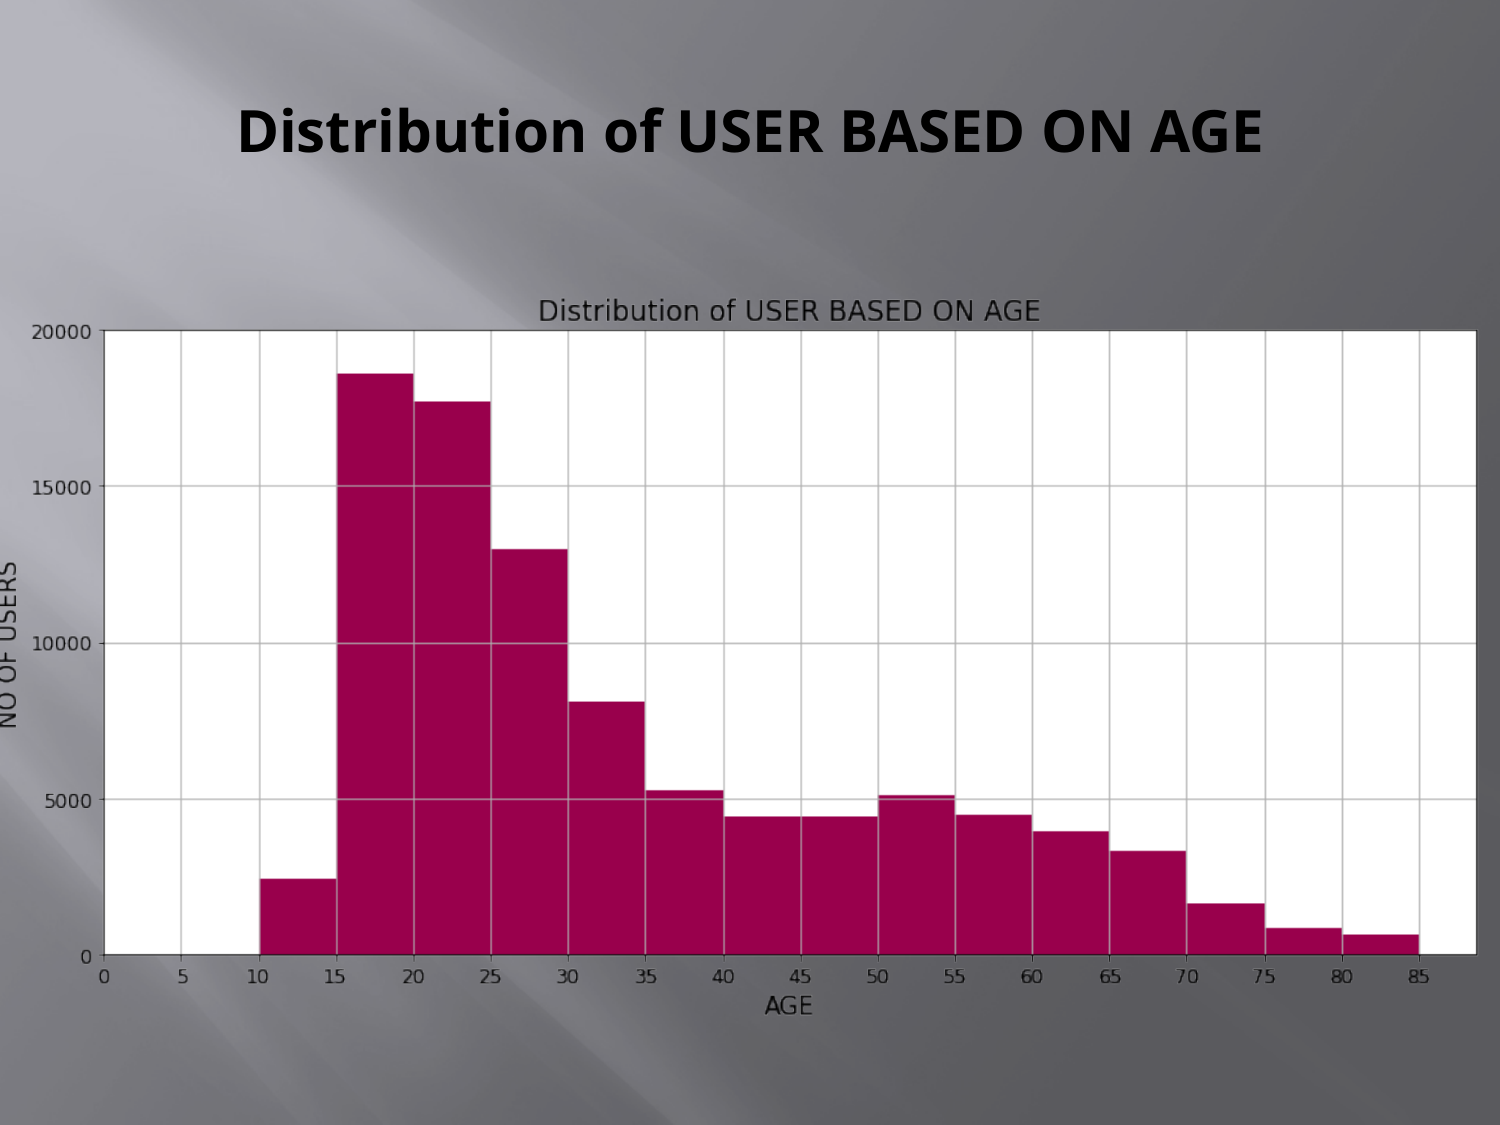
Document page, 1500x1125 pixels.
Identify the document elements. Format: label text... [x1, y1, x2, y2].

title Distribution of USER BASED ON AGE [75, 45, 1425, 213]
picture [0, 287, 1488, 1031]
